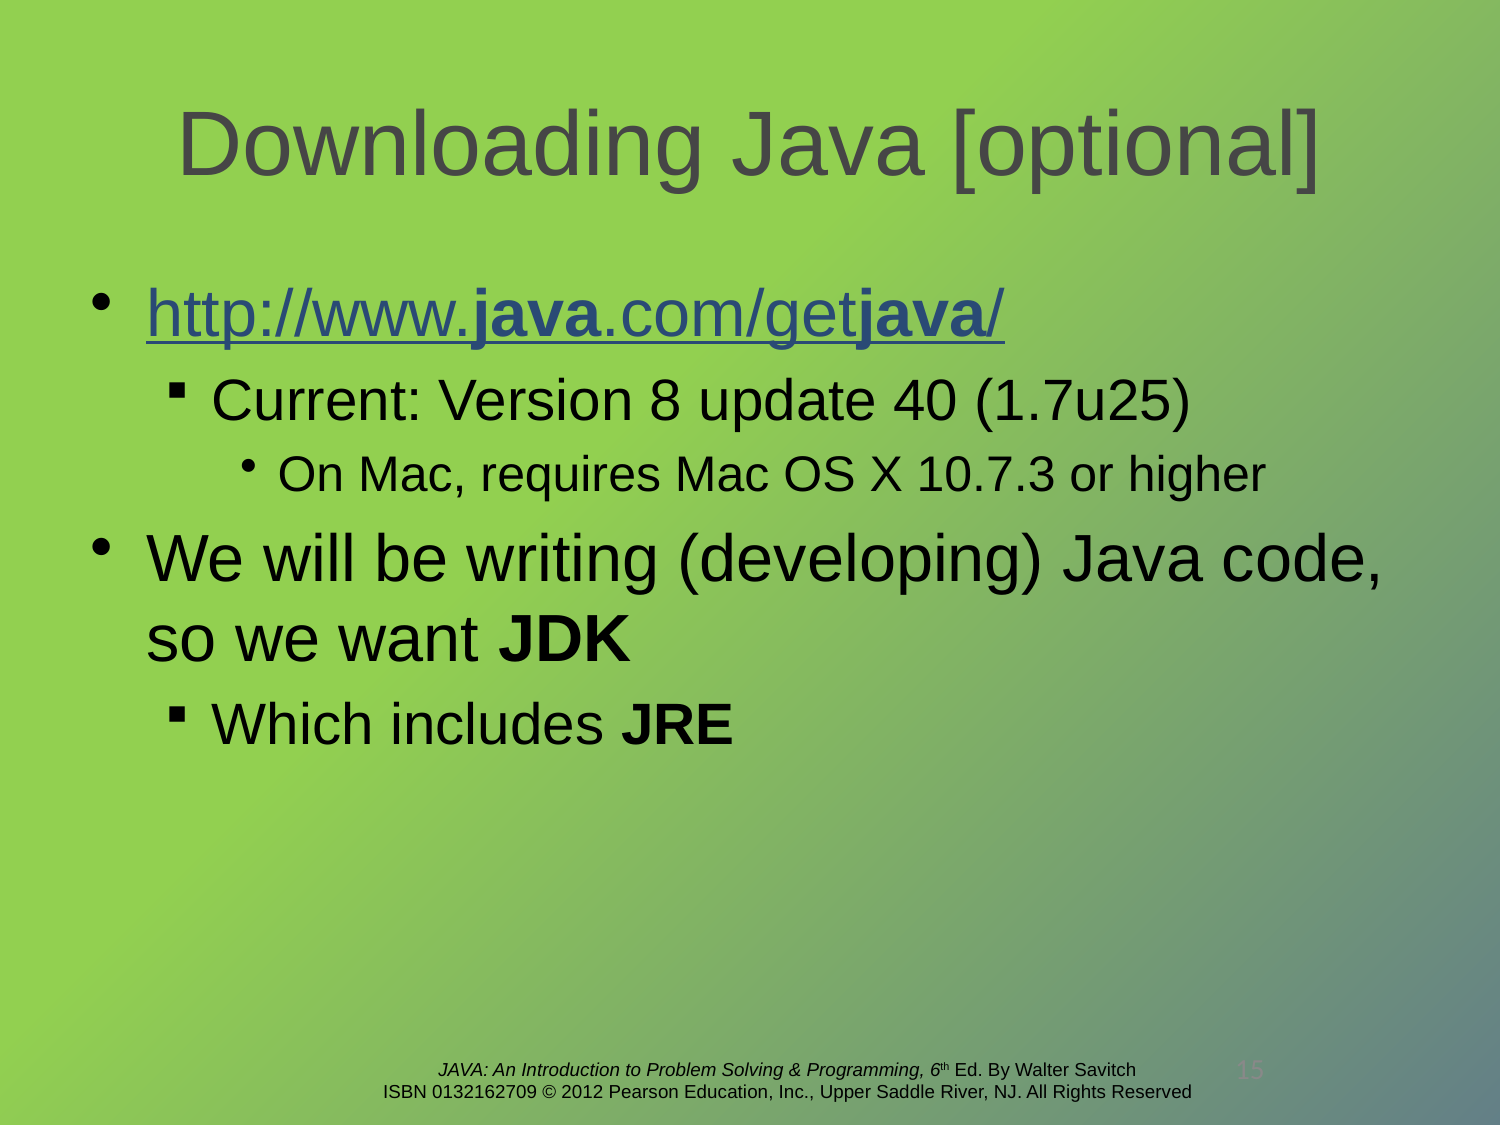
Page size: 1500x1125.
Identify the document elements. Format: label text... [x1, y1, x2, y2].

slide_number 15 [1074, 1042, 1425, 1103]
list http://www.java.com/getjava/ Current: Version 8 update 40 (1.7u25) On Mac, requires Mac OS X 10.7.3 or higher We will be writing (developing) Java code, so we want JDK Which includes JRE [75, 262, 1425, 1005]
title Downloading Java [optional] [75, 45, 1425, 233]
